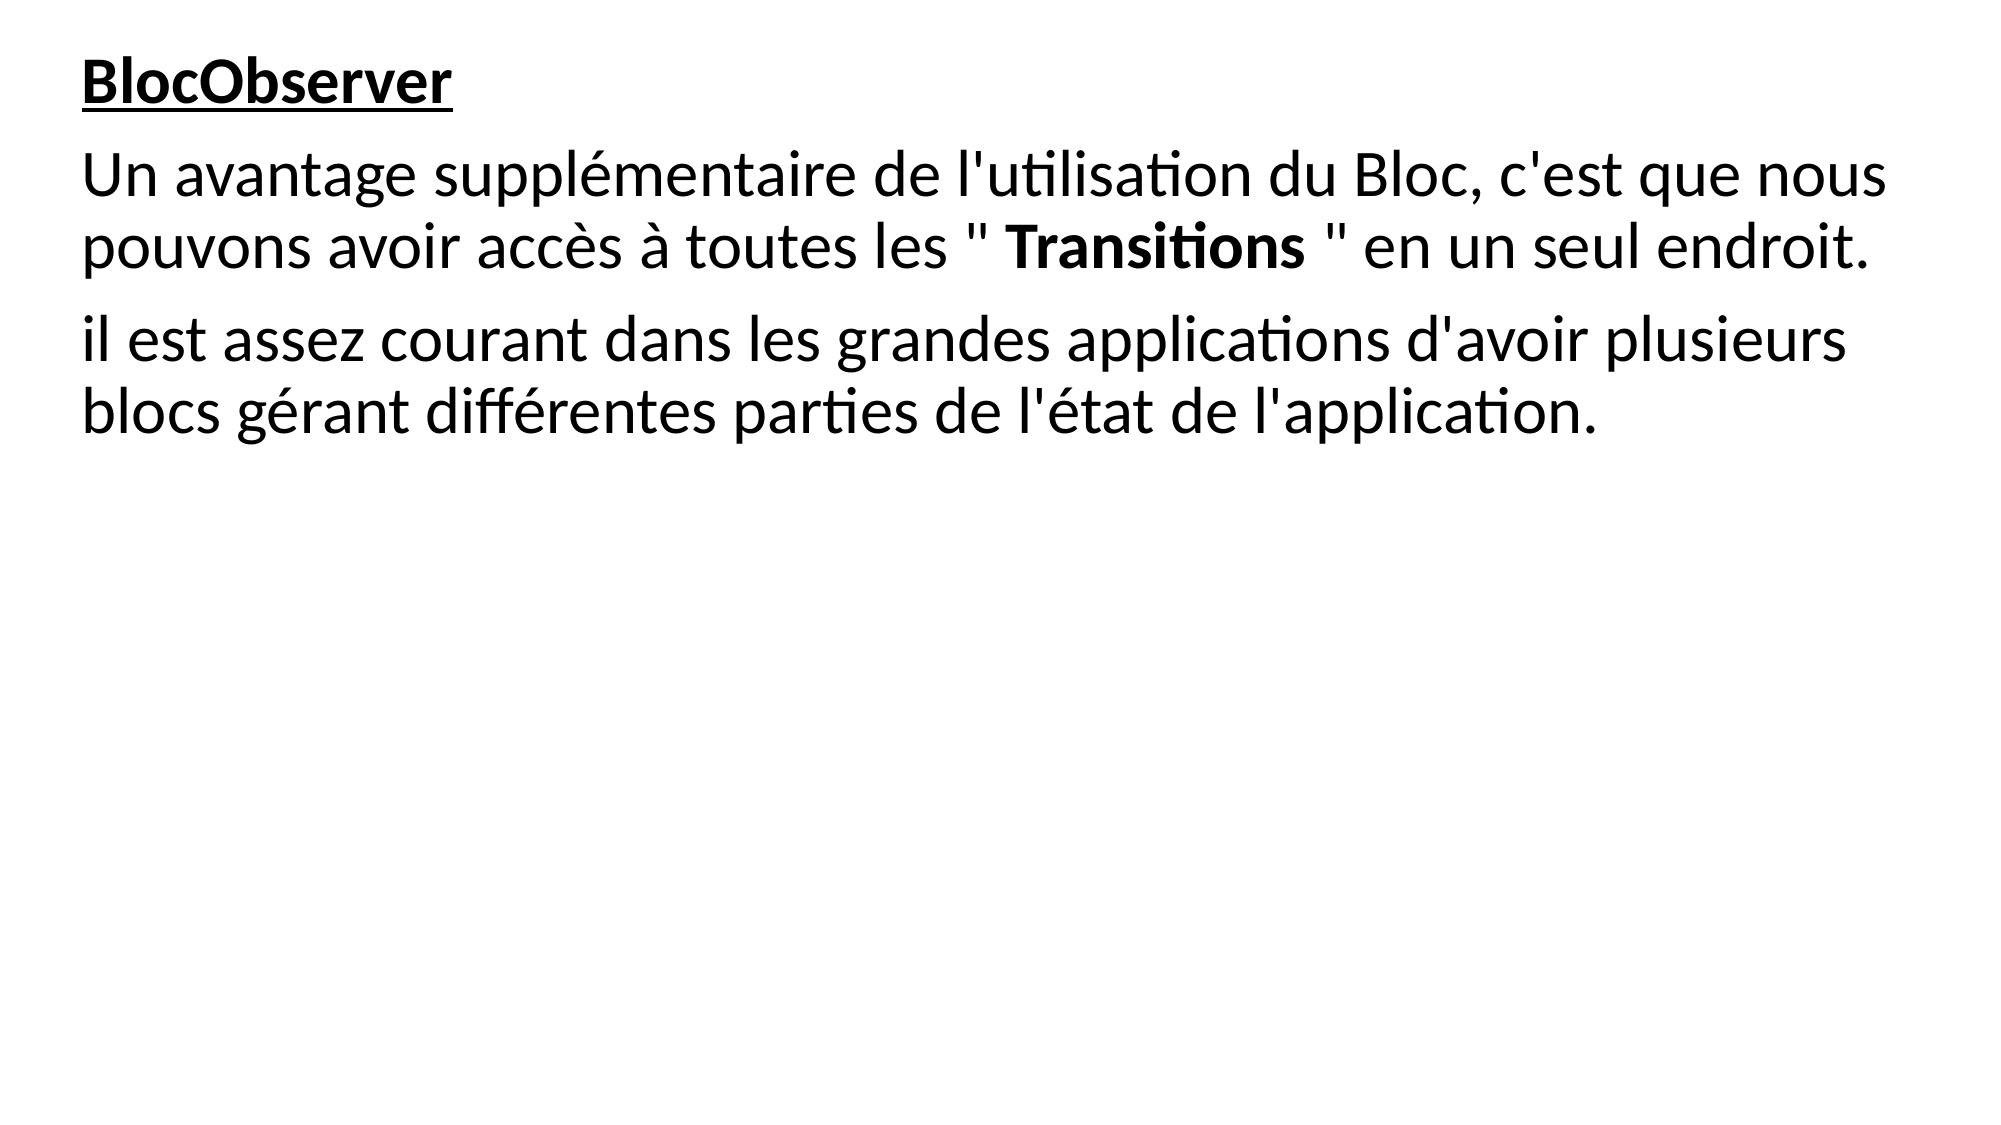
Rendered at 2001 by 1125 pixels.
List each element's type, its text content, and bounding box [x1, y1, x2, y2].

list BlocObserver Un avantage supplémentaire de l'utilisation du Bloc, c'est que nous pouvons avoir accès à toutes les " Transitions " en un seul endroit. il est assez courant dans les grandes applications d'avoir plusieurs blocs gérant différentes parties de l'état de l'application. [66, 38, 1962, 1094]
